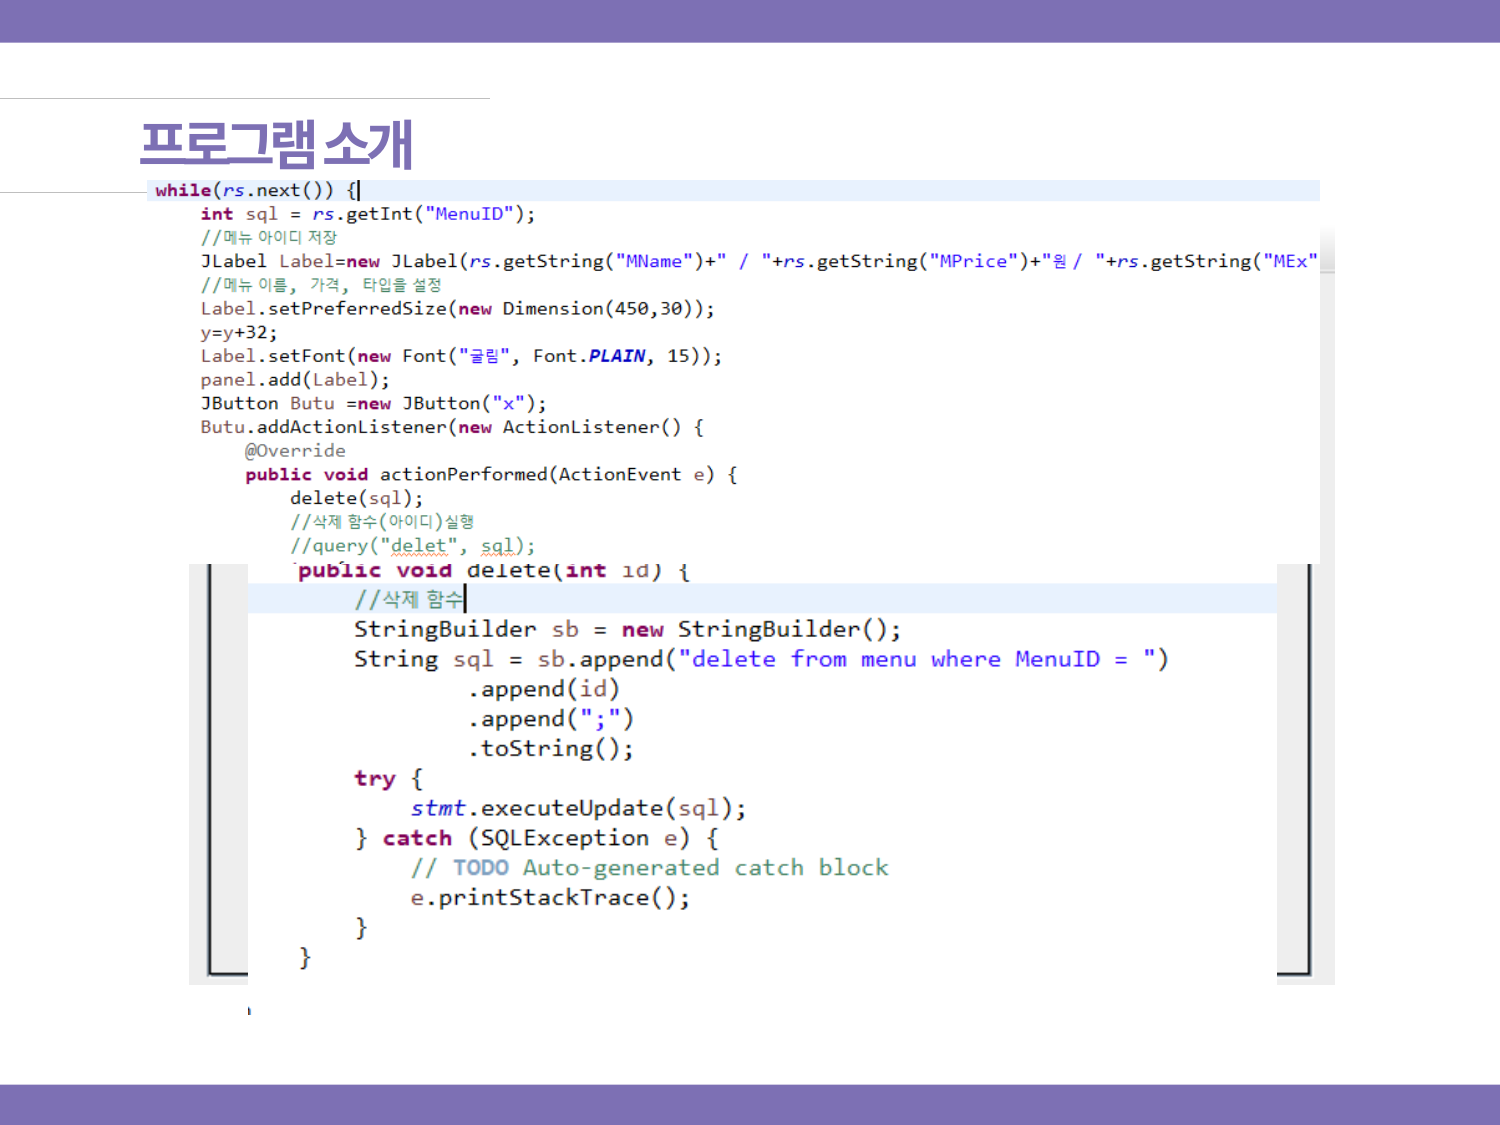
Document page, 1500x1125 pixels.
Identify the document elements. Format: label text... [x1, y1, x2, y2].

text_box [0, 1083, 1500, 1125]
picture [147, 180, 1336, 1015]
text_box [0, 0, 1500, 45]
text_box 프로그램 소개 [0, 103, 572, 184]
